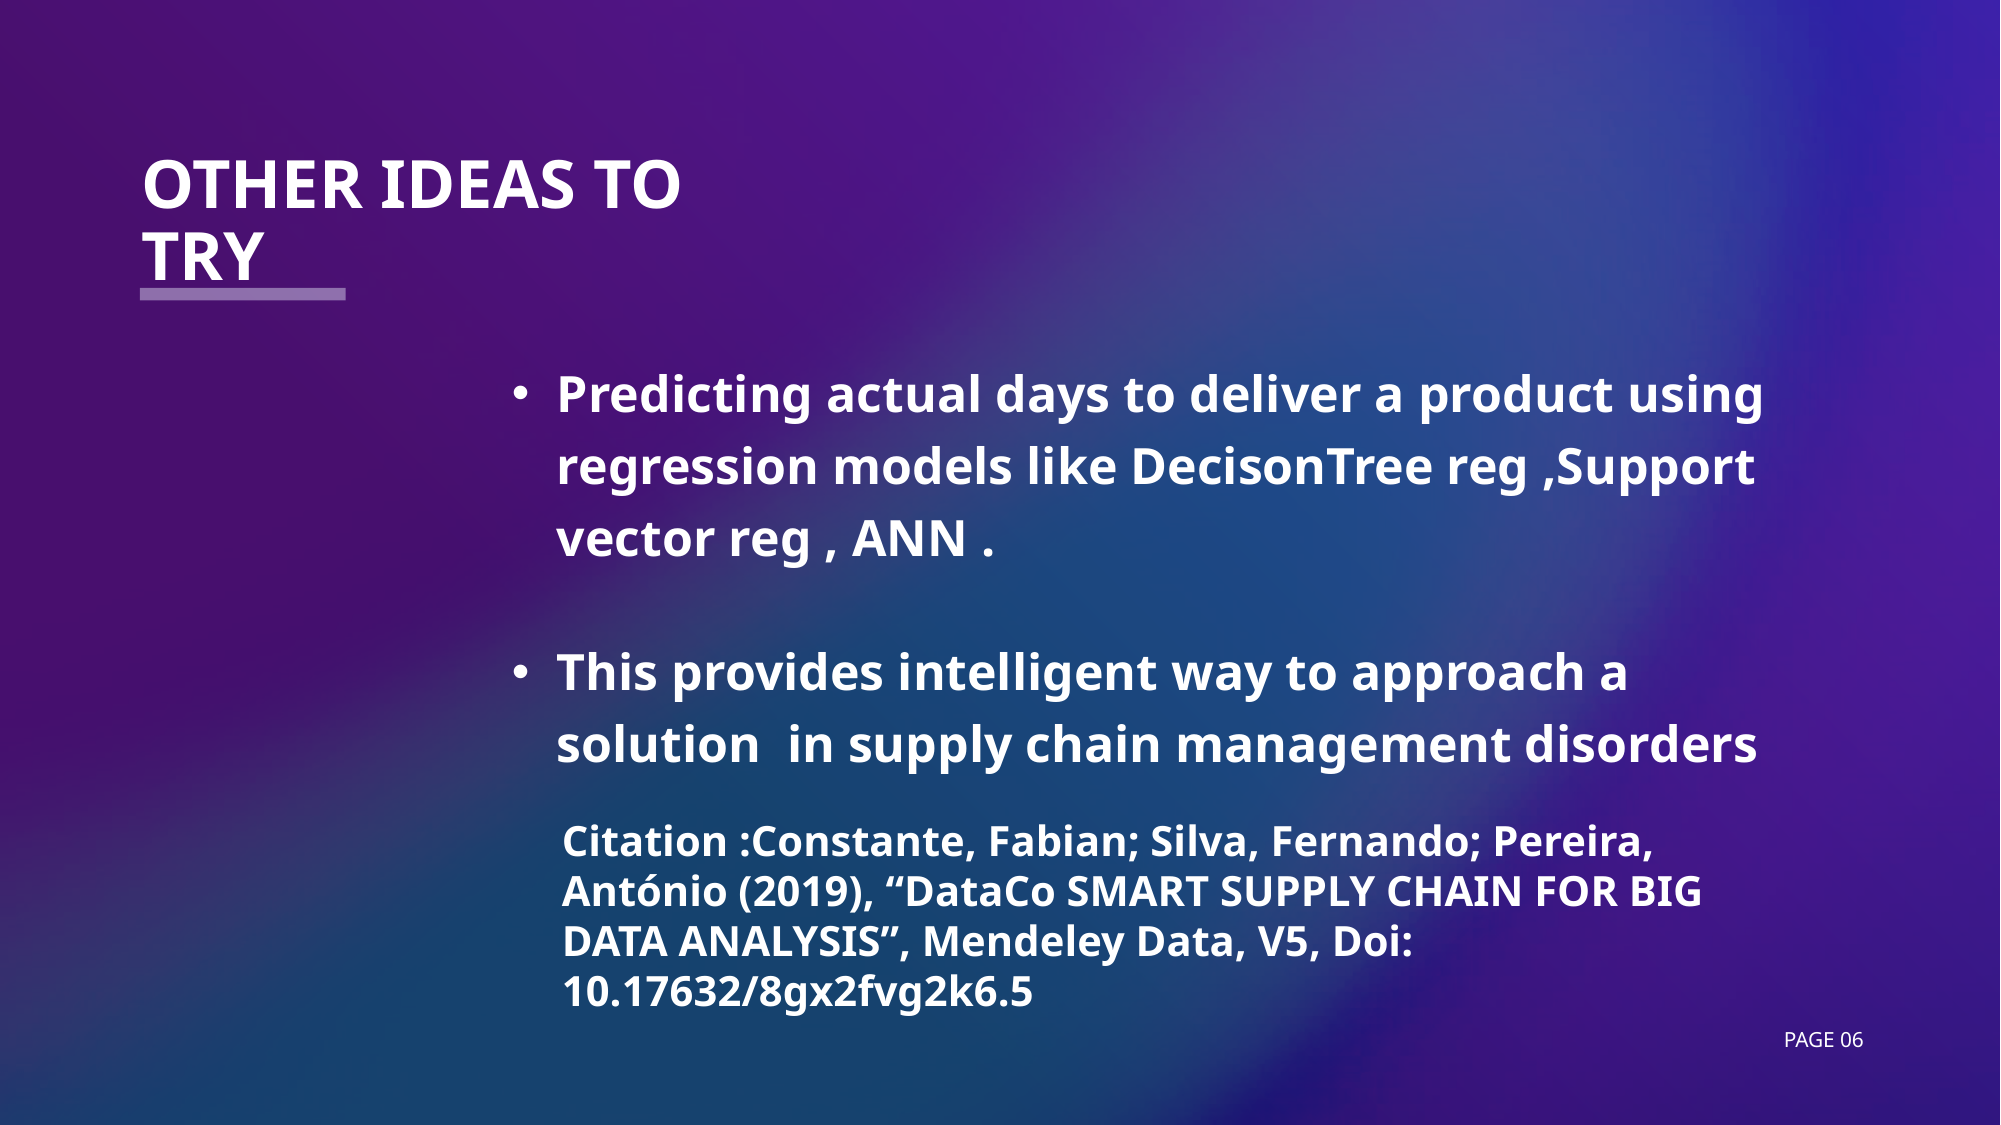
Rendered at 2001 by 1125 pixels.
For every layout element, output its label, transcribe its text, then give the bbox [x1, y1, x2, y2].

slide_number Page 06 [1438, 1014, 1864, 1075]
text_box Citation :Constante, Fabian; Silva, Fernando; Pereira, António (2019), “DataCo SMART SUPPLY CHAIN FOR BIG DATA ANALYSIS”, Mendeley Data, V5, Doi: 10.17632/8gx2fvg2k6.5 [546, 806, 1765, 1022]
title Other ideas to try [125, 0, 736, 303]
list Predicting actual days to deliver a product using regression models like DecisonTree reg ,Support vector reg , ANN . This provides intelligent way to approach a solution in supply chain management disorders [496, 342, 1815, 1015]
